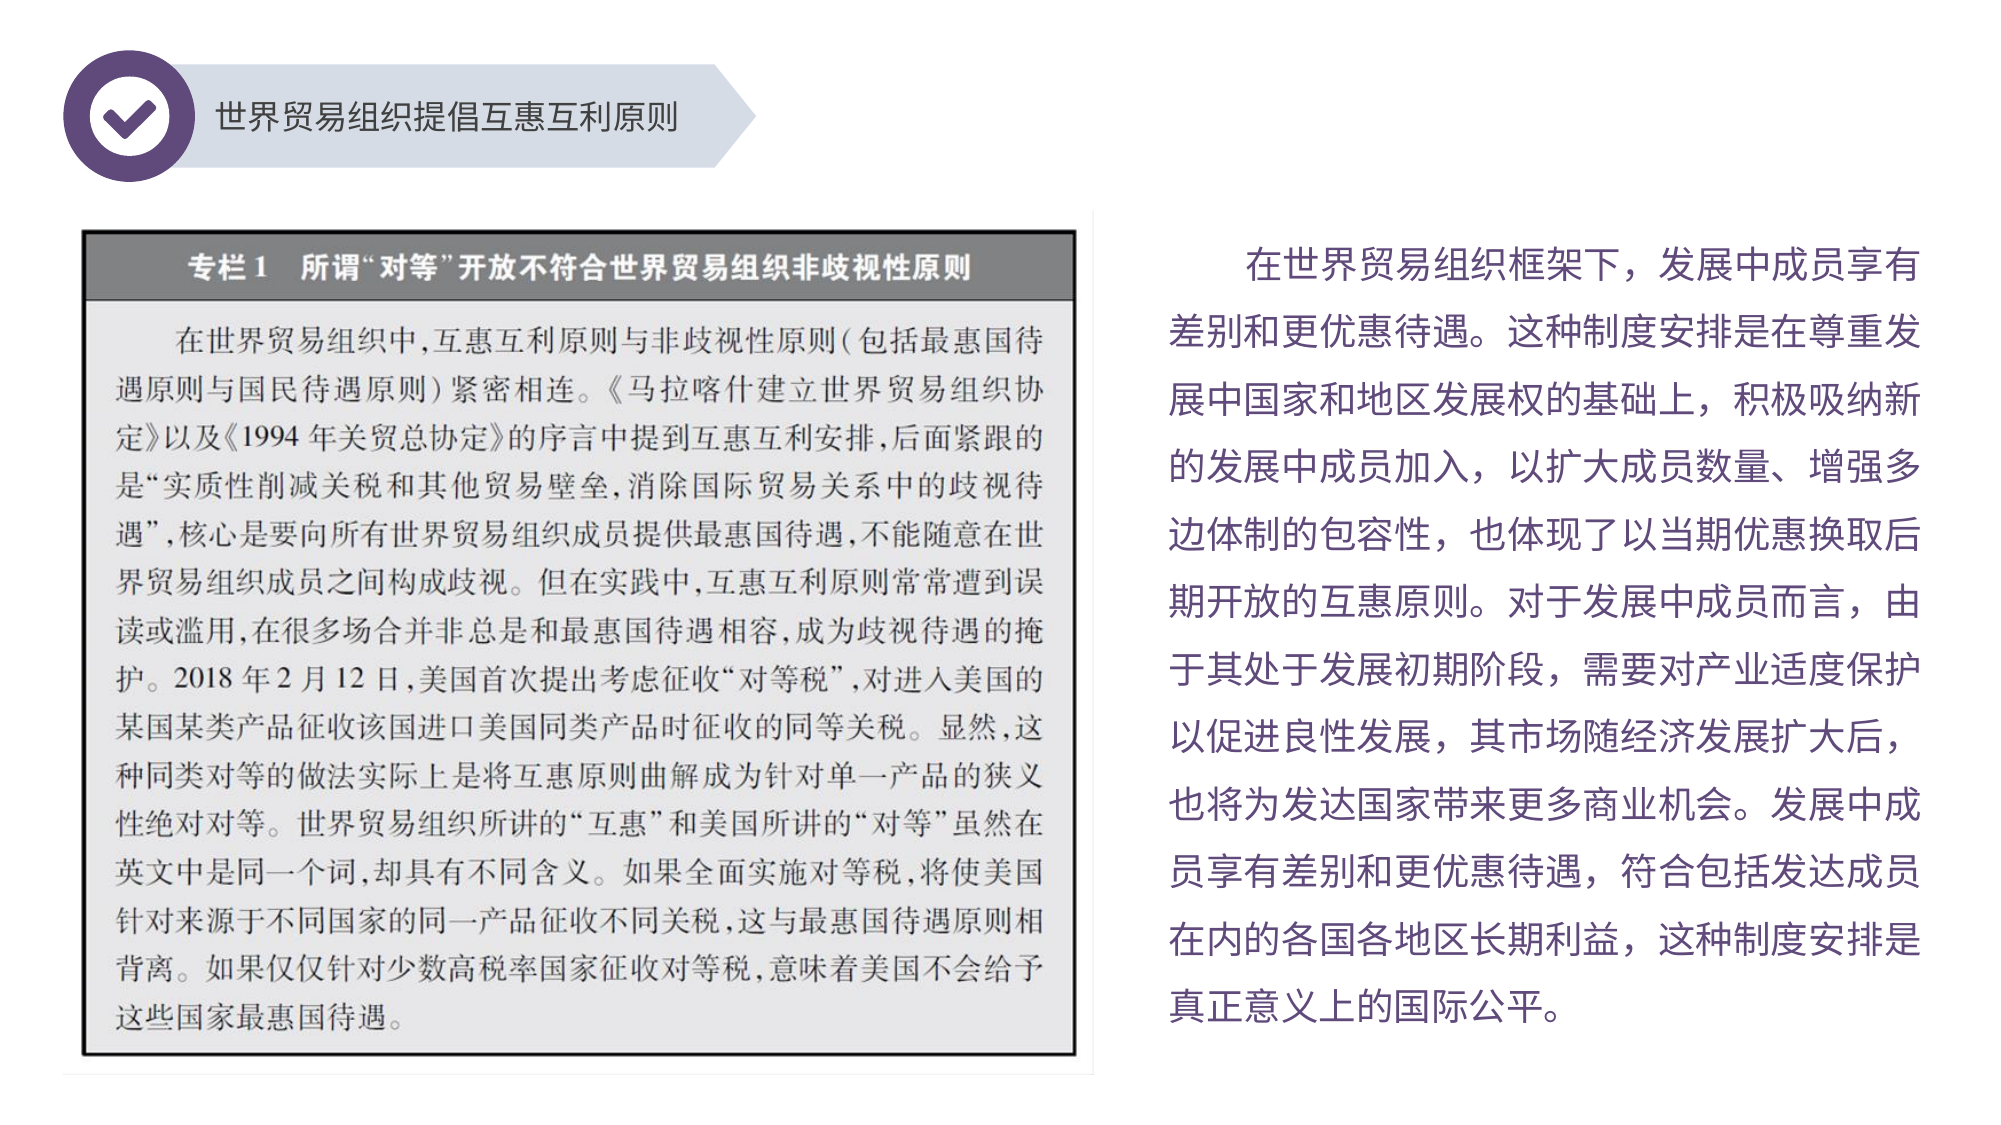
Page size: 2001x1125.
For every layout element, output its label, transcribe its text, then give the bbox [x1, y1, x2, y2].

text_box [63, 50, 757, 182]
text_box 在世界贸易组织框架下，发展中成员享有差别和更优惠待遇。这种制度安排是在尊重发展中国家和地区发展权的基础上，积极吸纳新的发展中成员加入，以扩大成员数量、增强多边体制的包容性，也体现了以当期优惠换取后期开放的互惠原则。对于发展中成员而言，由于其处于发展初期阶段，需要对产业适度保护以促进良性发展，其市场随经济发展扩大后，也将为发达国家带来更多商业机会。发展中成员享有差别和更优惠待遇，符合包括发达成员在内的各国各地区长期利益，这种制度安排是真正意义上的国际公平。 [1153, 210, 1937, 1036]
picture [63, 210, 1094, 1075]
